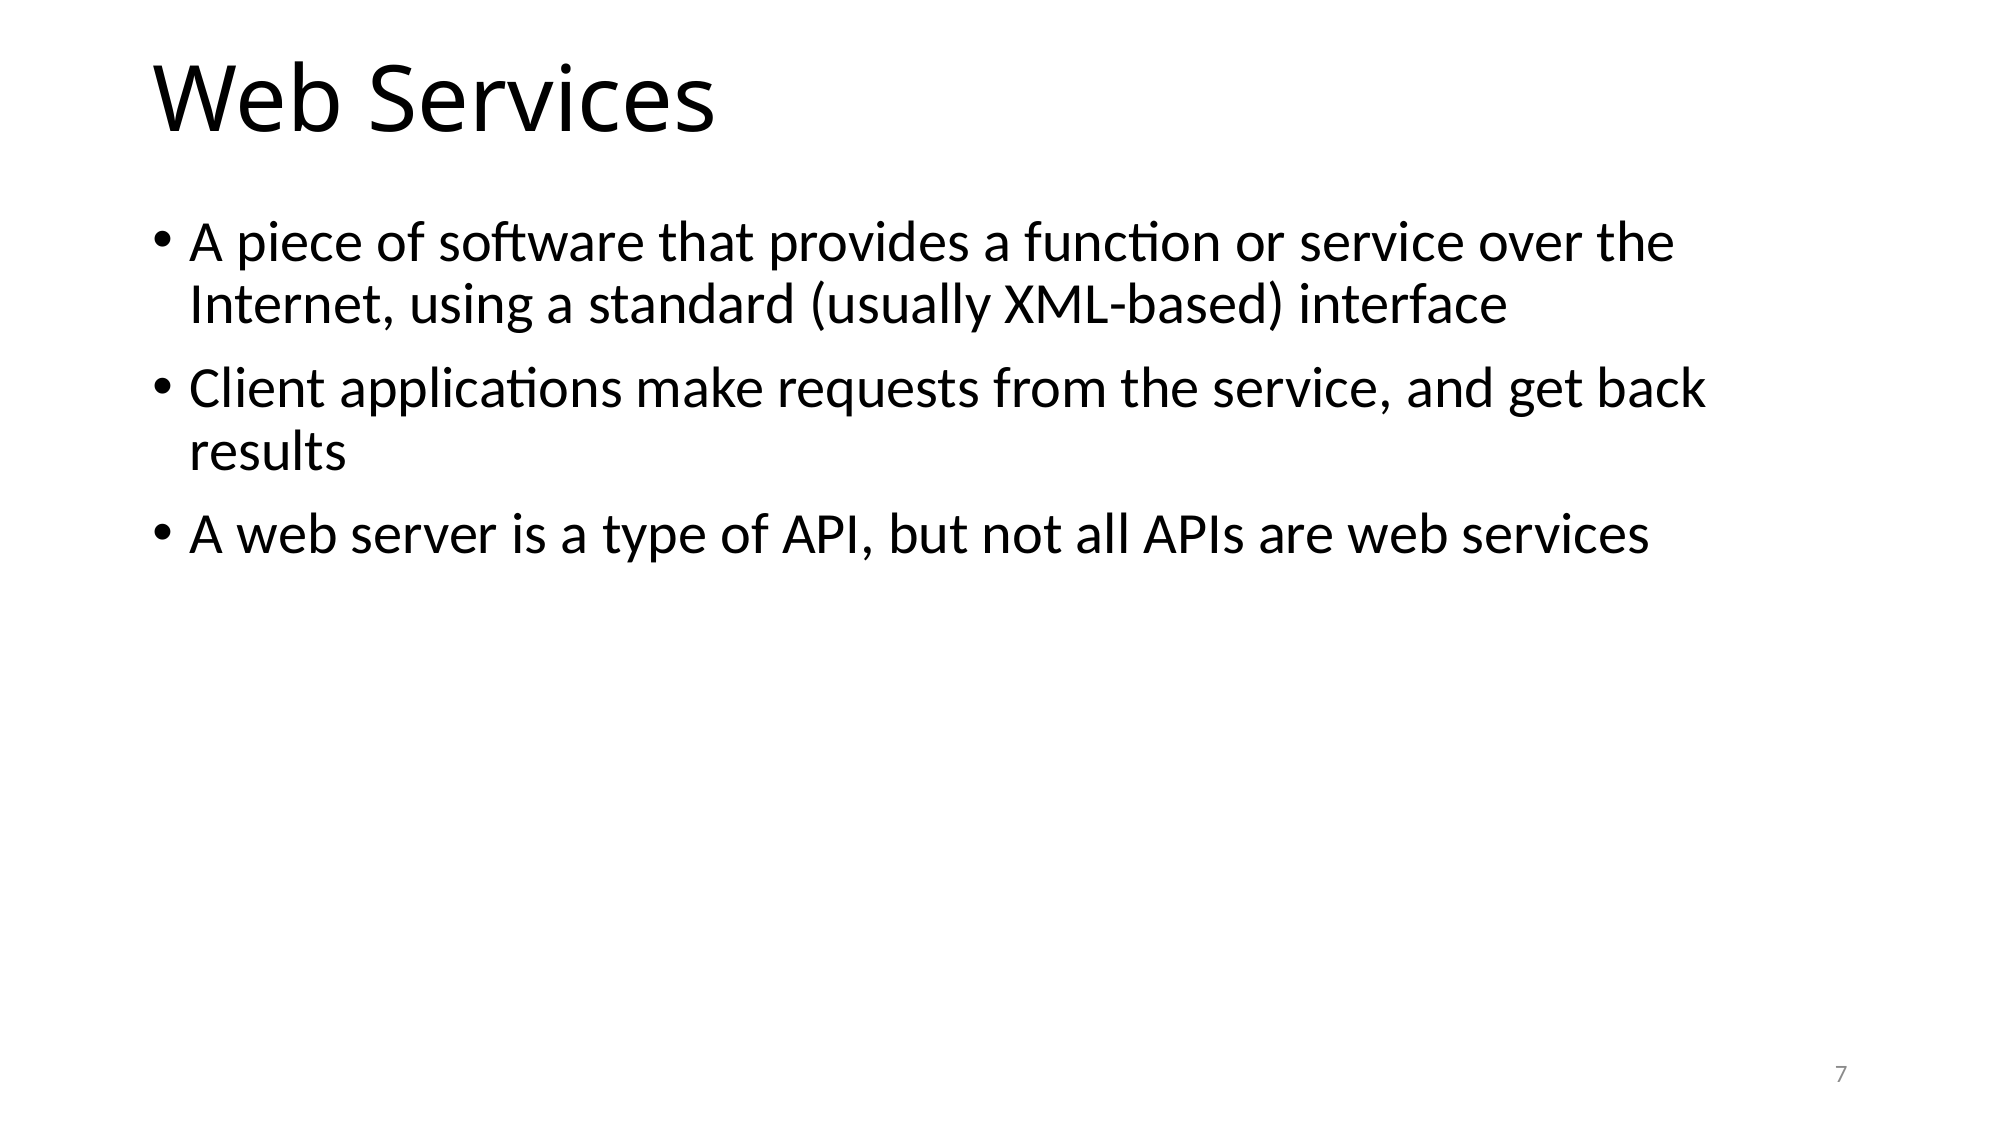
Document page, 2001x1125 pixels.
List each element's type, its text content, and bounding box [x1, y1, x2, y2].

list A piece of software that provides a function or service over the Internet, using a standard (usually XML-based) interface Client applications make requests from the service, and get back results A web server is a type of API, but not all APIs are web services [137, 203, 1863, 996]
slide_number 7 [1412, 1042, 1863, 1103]
title Web Services [137, 0, 1863, 203]
